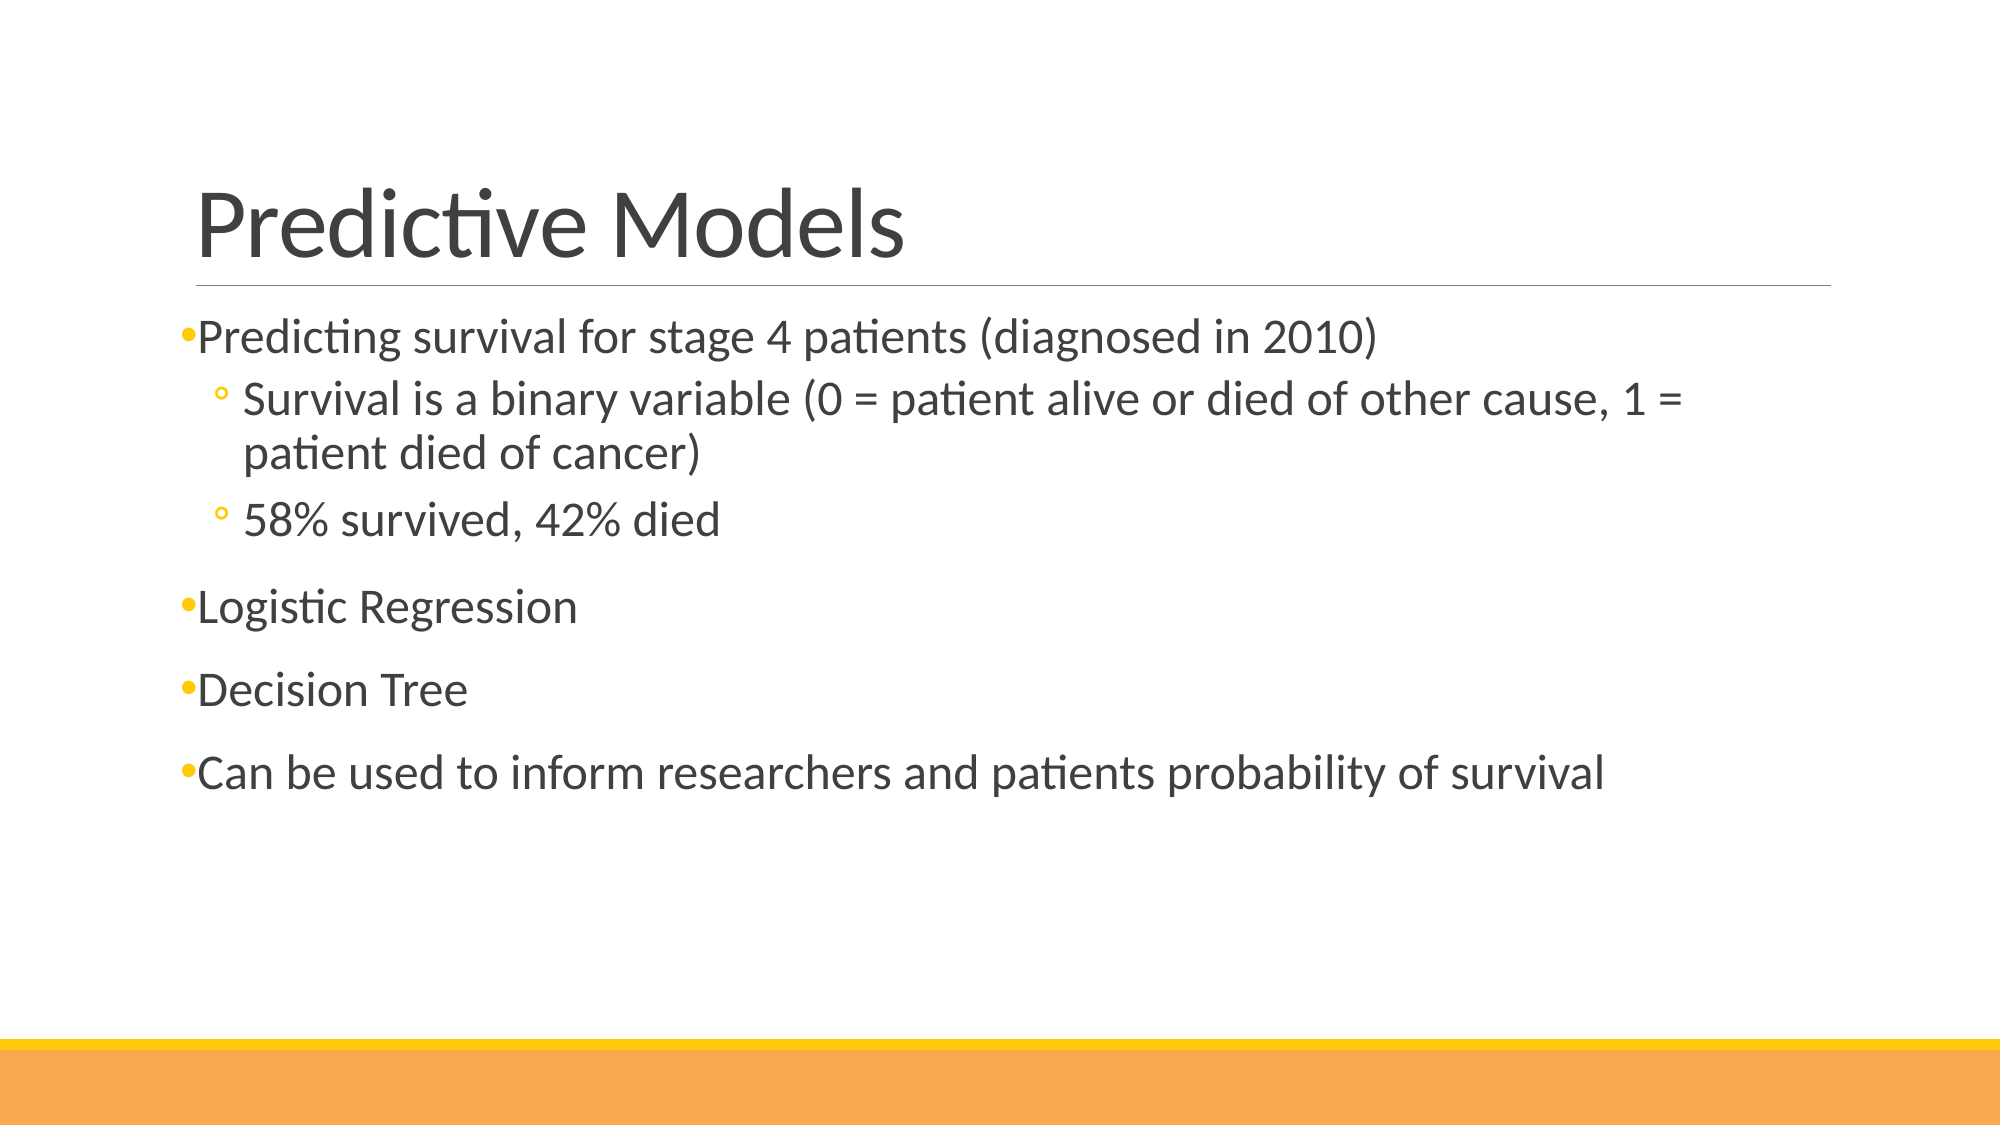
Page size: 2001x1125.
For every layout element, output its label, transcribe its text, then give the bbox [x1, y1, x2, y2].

title Predictive Models [180, 47, 1830, 285]
list Predicting survival for stage 4 patients (diagnosed in 2010) Survival is a binary variable (0 = patient alive or died of other cause, 1 = patient died of cancer) 58% survived, 42% died Logistic Regression Decision Tree Can be used to inform researchers and patients probability of survival [180, 302, 1830, 963]
